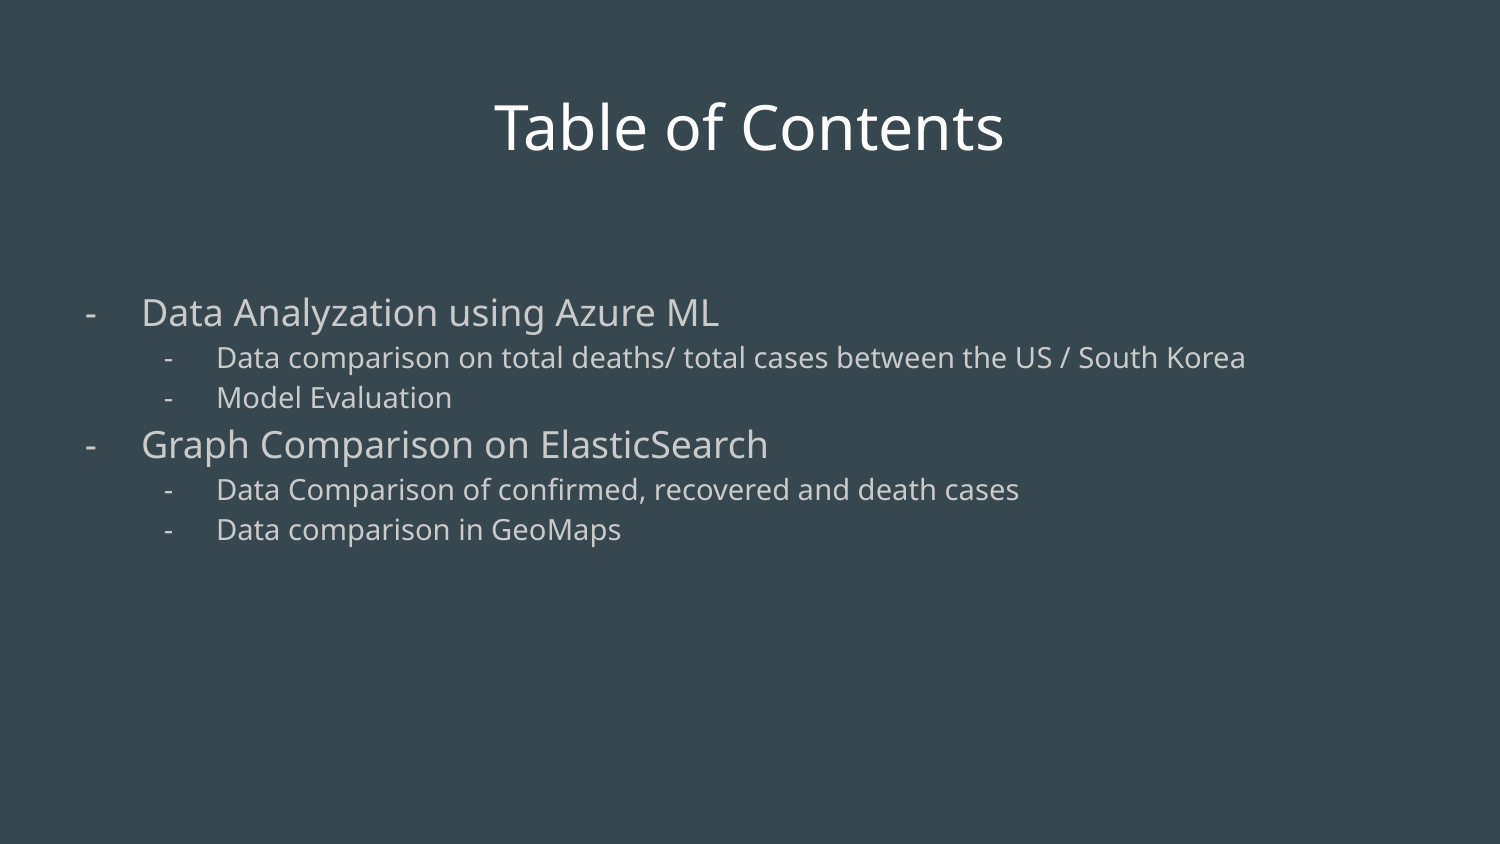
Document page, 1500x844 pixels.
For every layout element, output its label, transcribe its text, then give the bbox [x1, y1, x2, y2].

list Data Analyzation using Azure ML Data comparison on total deaths/ total cases between the US / South Korea Model Evaluation Graph Comparison on ElasticSearch Data Comparison of confirmed, recovered and death cases Data comparison in GeoMaps [51, 189, 1449, 750]
title Table of Contents [51, 72, 1449, 167]
